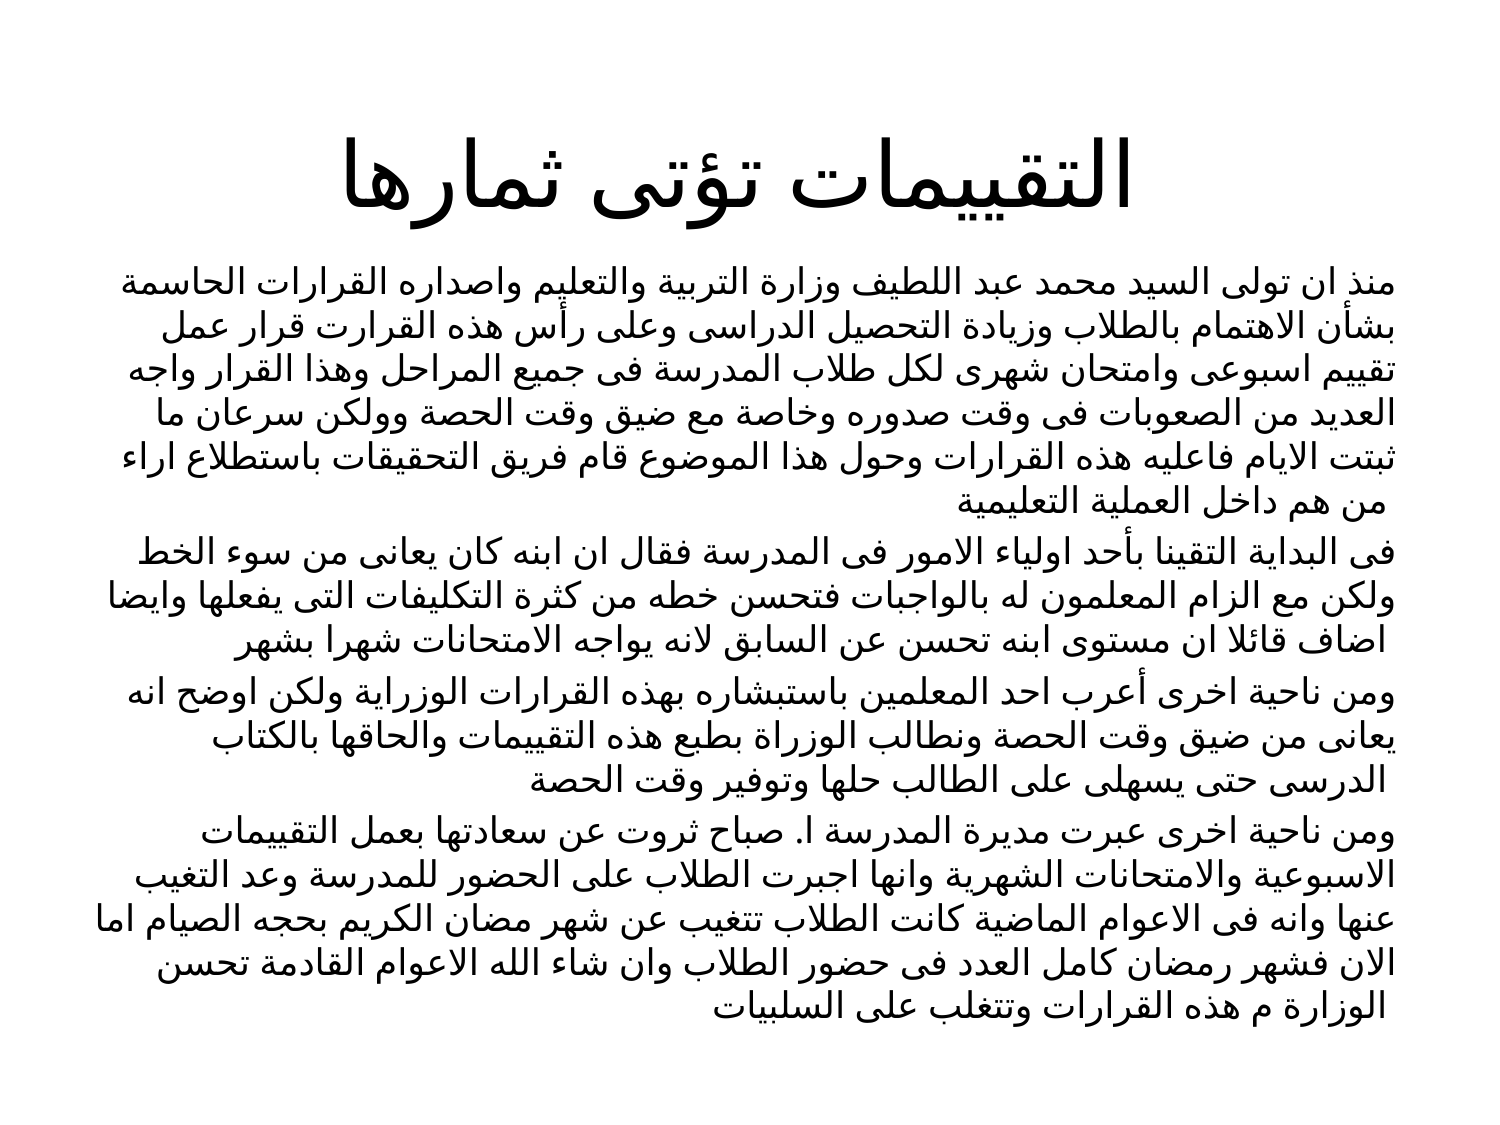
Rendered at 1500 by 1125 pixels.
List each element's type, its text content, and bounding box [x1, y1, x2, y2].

subtitle منذ ان تولى السيد محمد عبد اللطيف وزارة التربية والتعليم واصداره القرارات الحاسمة بشأن الاهتمام بالطلاب وزيادة التحصيل الدراسى وعلى رأس هذه القرارت قرار عمل تقييم اسبوعى وامتحان شهرى لكل طلاب المدرسة فى جميع المراحل وهذا القرار واجه العديد من الصعوبات فى وقت صدوره وخاصة مع ضيق وقت الحصة وولكن سرعان ما ثبتت الايام فاعليه هذه القرارات وحول هذا الموضوع قام فريق التحقيقات باستطلاع اراء من هم داخل العملية التعليمية فى البداية التقينا بأحد اولياء الامور فى المدرسة فقال ان ابنه كان يعانى من سوء الخط ولكن مع الزام المعلمون له بالواجبات فتحسن خطه من كثرة التكليفات التى يفعلها وايضا اضاف قائلا ان مستوى ابنه تحسن عن السابق لانه يواجه الامتحانات شهرا بشهر ومن ناحية اخرى أعرب احد المعلمين باستبشاره بهذه القرارات الوزراية ولكن اوضح انه يعانى من ضيق وقت الحصة ونطالب الوزراة بطبع هذه التقييمات والحاقها بالكتاب الدرسى حتى يسهلى على الطالب حلها وتوفير وقت الحصة ومن ناحية اخرى عبرت مديرة المدرسة ا. صباح ثروت عن سعادتها بعمل التقييمات الاسبوعية والامتحانات الشهرية وانها اجبرت الطلاب على الحضور للمدرسة وعد التغيب عنها وانه فى الاعوام الماضية كانت الطلاب تتغيب عن شهر مضان الكريم بحجه الصيام اما الان فشهر رمضان كامل العدد فى حضور الطلاب وان شاء الله الاعوام القادمة تحسن الوزارة م هذه القرارات وتتغلب على السلبيات [75, 249, 1413, 1038]
title التقييمات تؤتى ثمارها [112, 50, 1388, 249]
